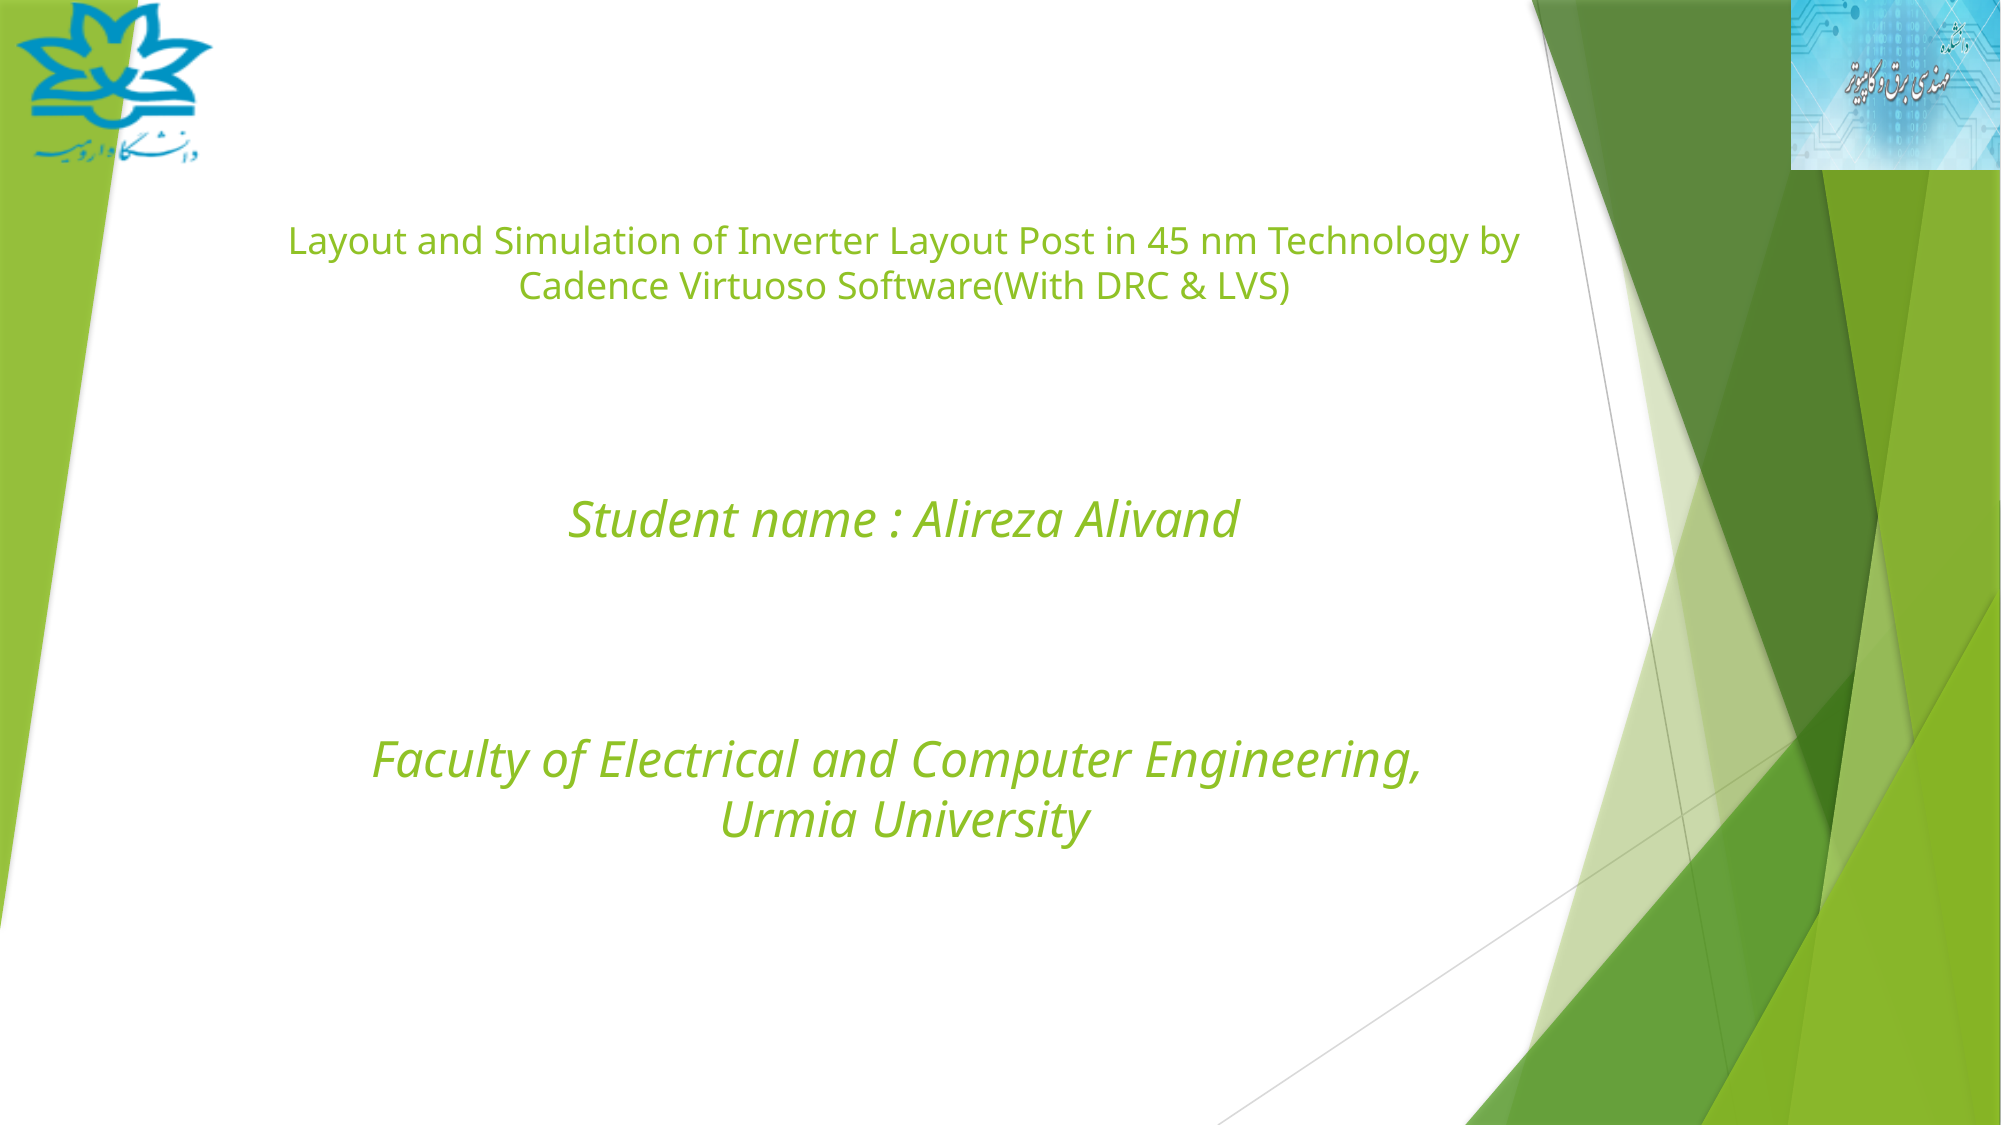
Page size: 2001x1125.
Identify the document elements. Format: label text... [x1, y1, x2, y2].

picture [1790, 0, 2000, 170]
title Layout and Simulation of Inverter Layout Post in 45 nm Technology by Cadence Virtuoso Software(With DRC & LVS) Student name : Alireza Alivand Faculty of Electrical and Computer Engineering, Urmia University [247, 115, 1563, 975]
picture [0, 0, 230, 172]
